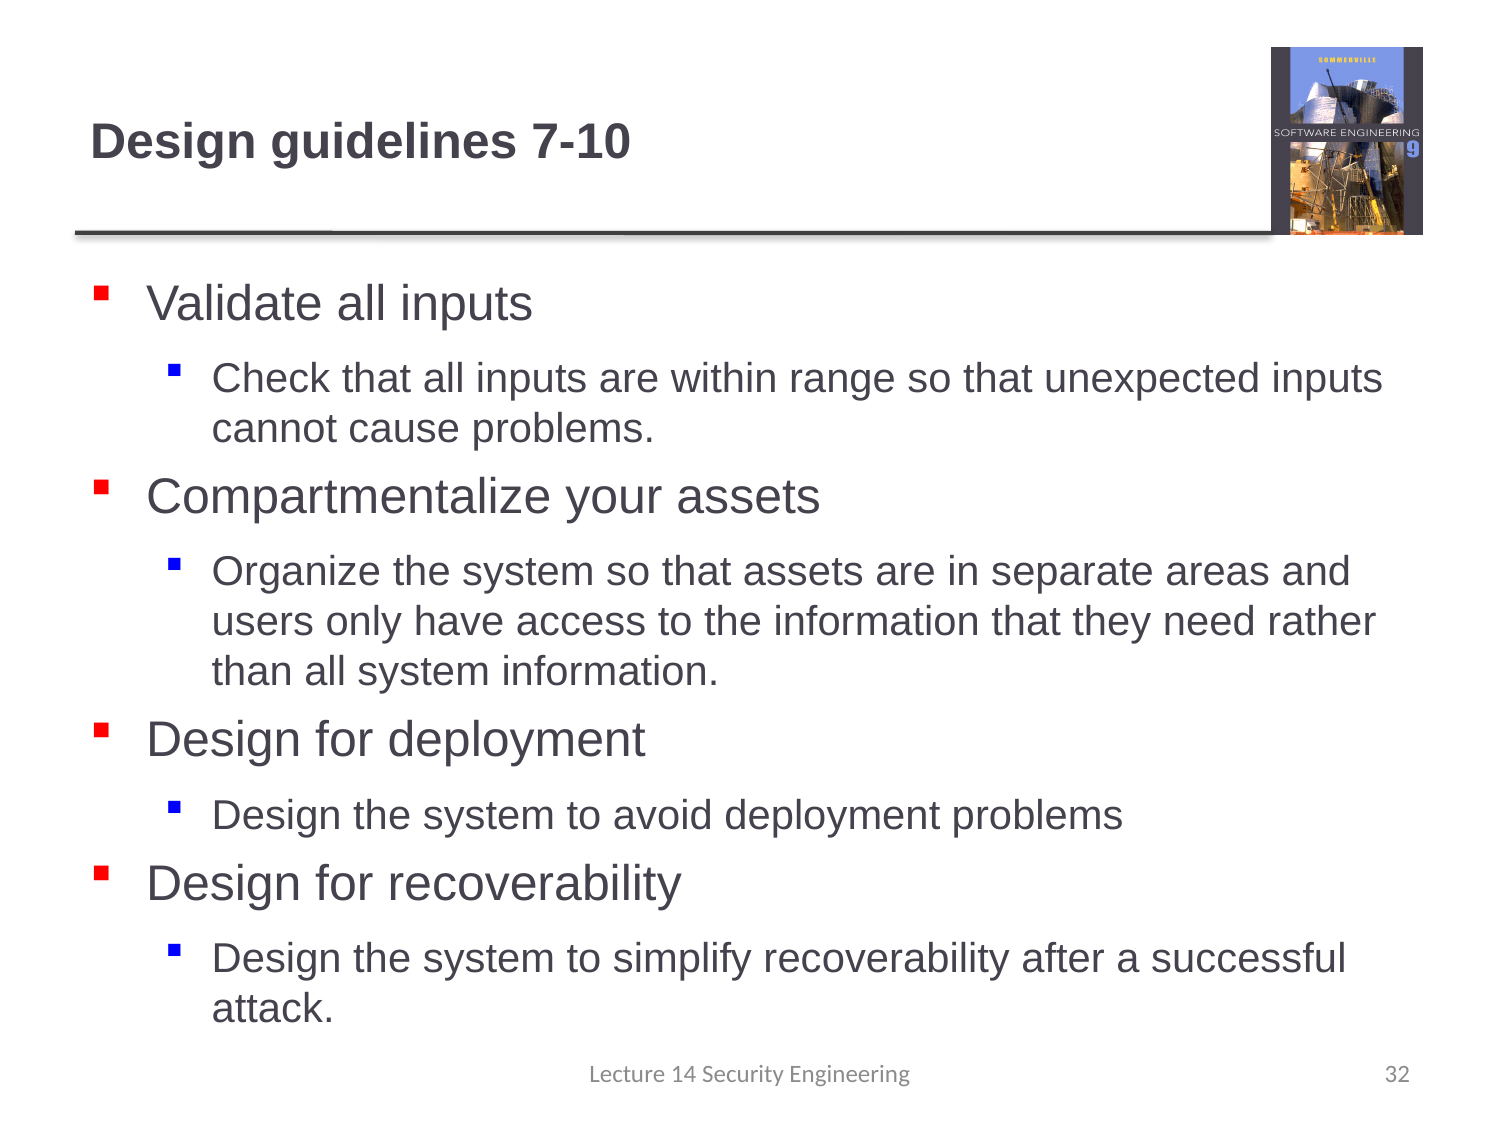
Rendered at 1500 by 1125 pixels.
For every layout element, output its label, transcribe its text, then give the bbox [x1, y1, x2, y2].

list Validate all inputs Check that all inputs are within range so that unexpected inputs cannot cause problems. Compartmentalize your assets Organize the system so that assets are in separate areas and users only have access to the information that they need rather than all system information. Design for deployment Design the system to avoid deployment problems Design for recoverability Design the system to simplify recoverability after a successful attack. [75, 262, 1425, 1005]
footer Lecture 14 Security Engineering [512, 1042, 988, 1103]
picture [1272, 47, 1423, 235]
title Design guidelines 7-10 [74, 44, 1272, 233]
slide_number 32 [1074, 1042, 1425, 1103]
